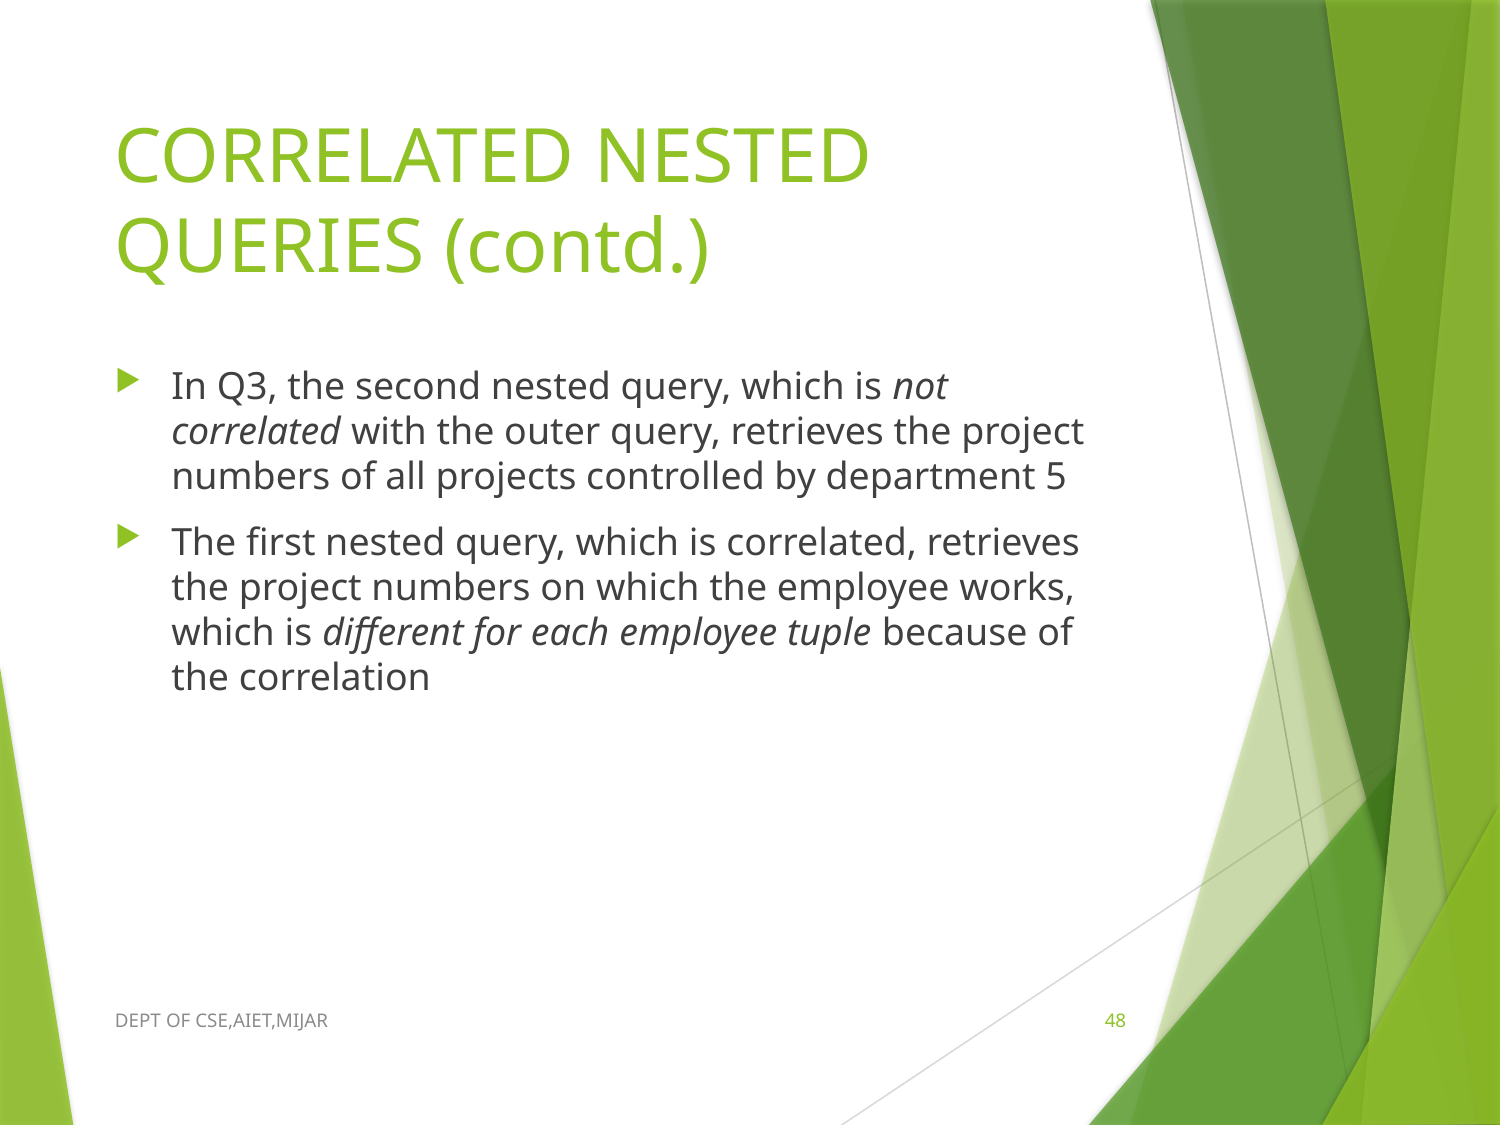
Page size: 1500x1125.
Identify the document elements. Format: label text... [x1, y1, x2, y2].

list In Q3, the second nested query, which is not correlated with the outer query, retrieves the project numbers of all projects controlled by department 5 The first nested query, which is correlated, retrieves the project numbers on which the employee works, which is different for each employee tuple because of the correlation [99, 354, 1142, 992]
slide_number 48 [1057, 991, 1142, 1051]
footer DEPT OF CSE,AIET,MIJAR [99, 991, 859, 1051]
title CORRELATED NESTED QUERIES (contd.) [99, 99, 1142, 317]
